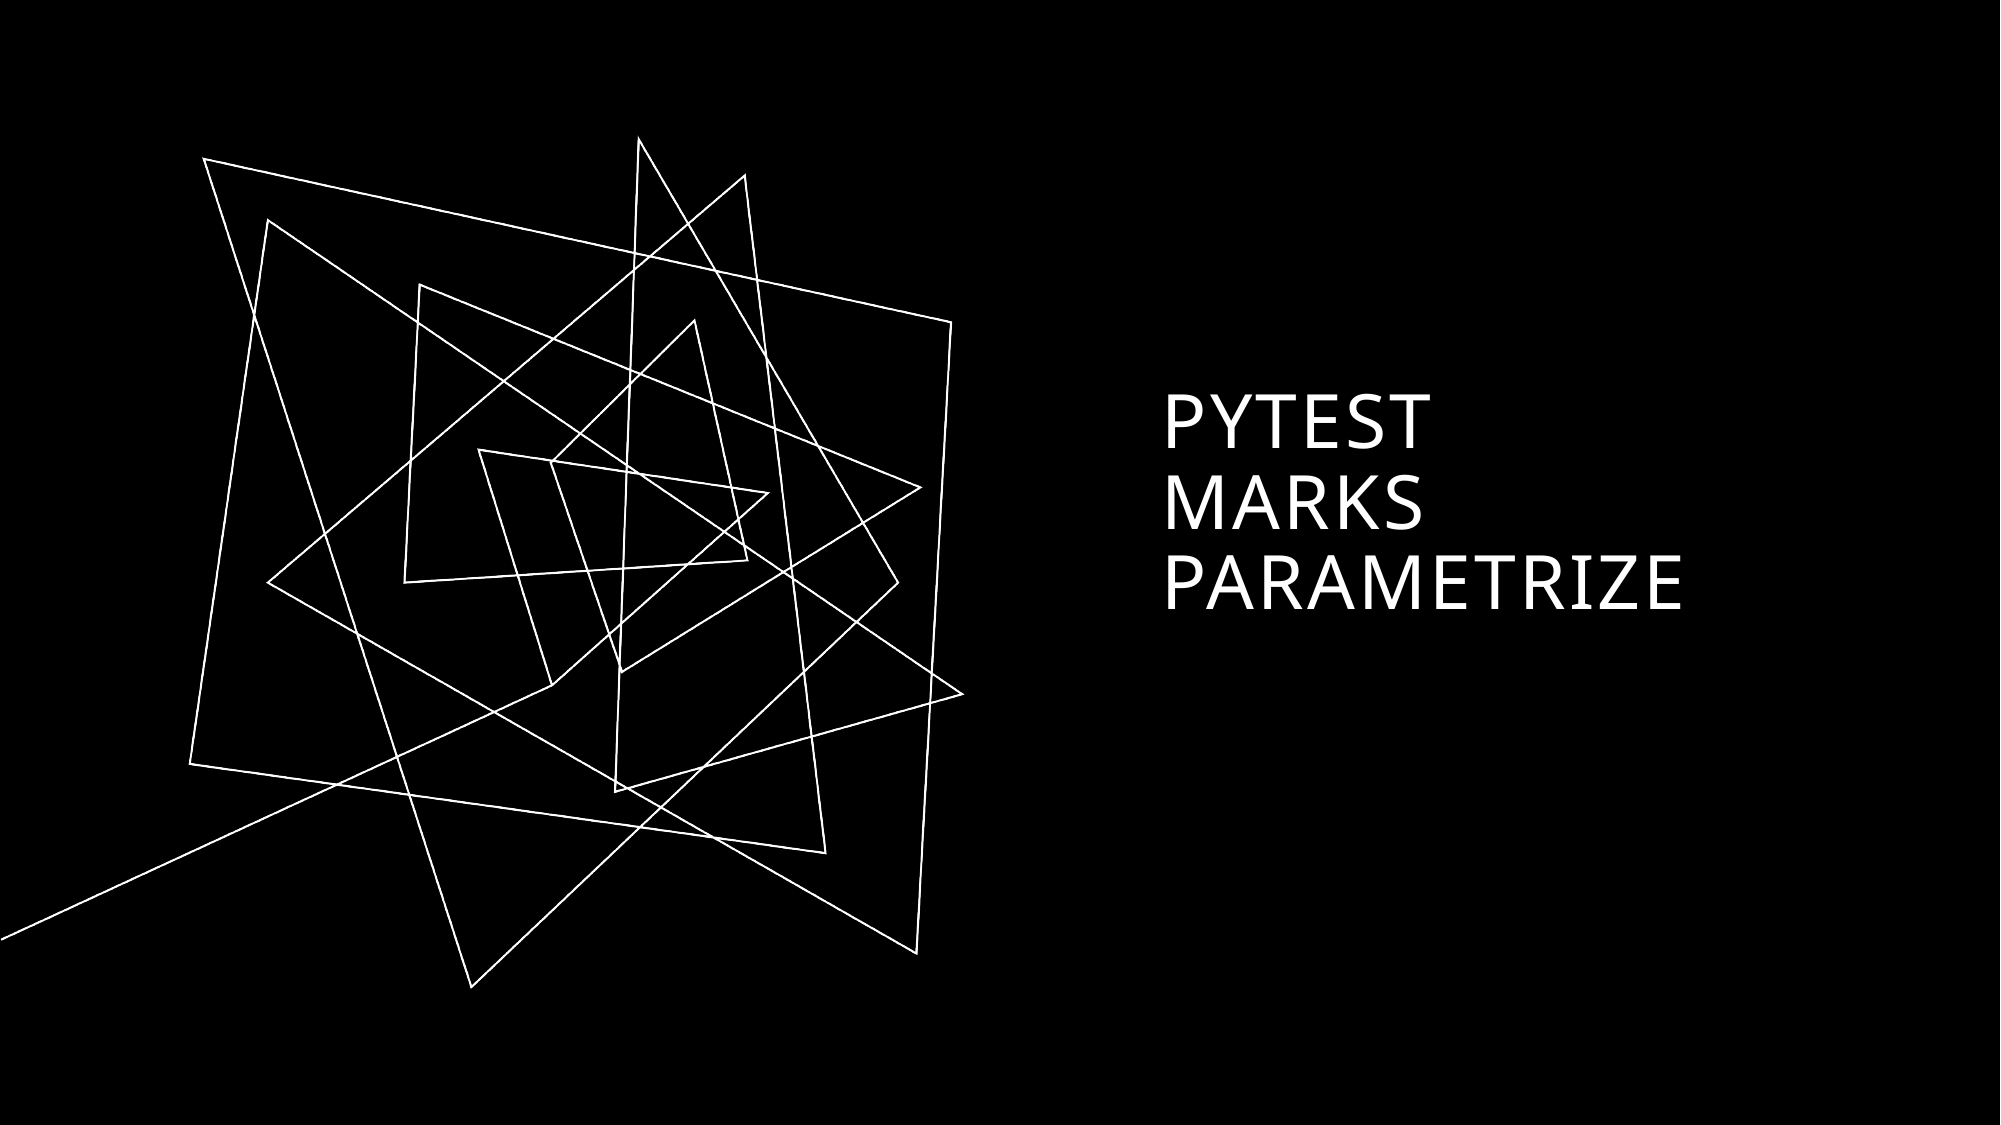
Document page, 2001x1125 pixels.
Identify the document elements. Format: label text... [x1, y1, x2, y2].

title pytest Marks parametrize [1146, 66, 1833, 634]
picture [0, 135, 965, 989]
